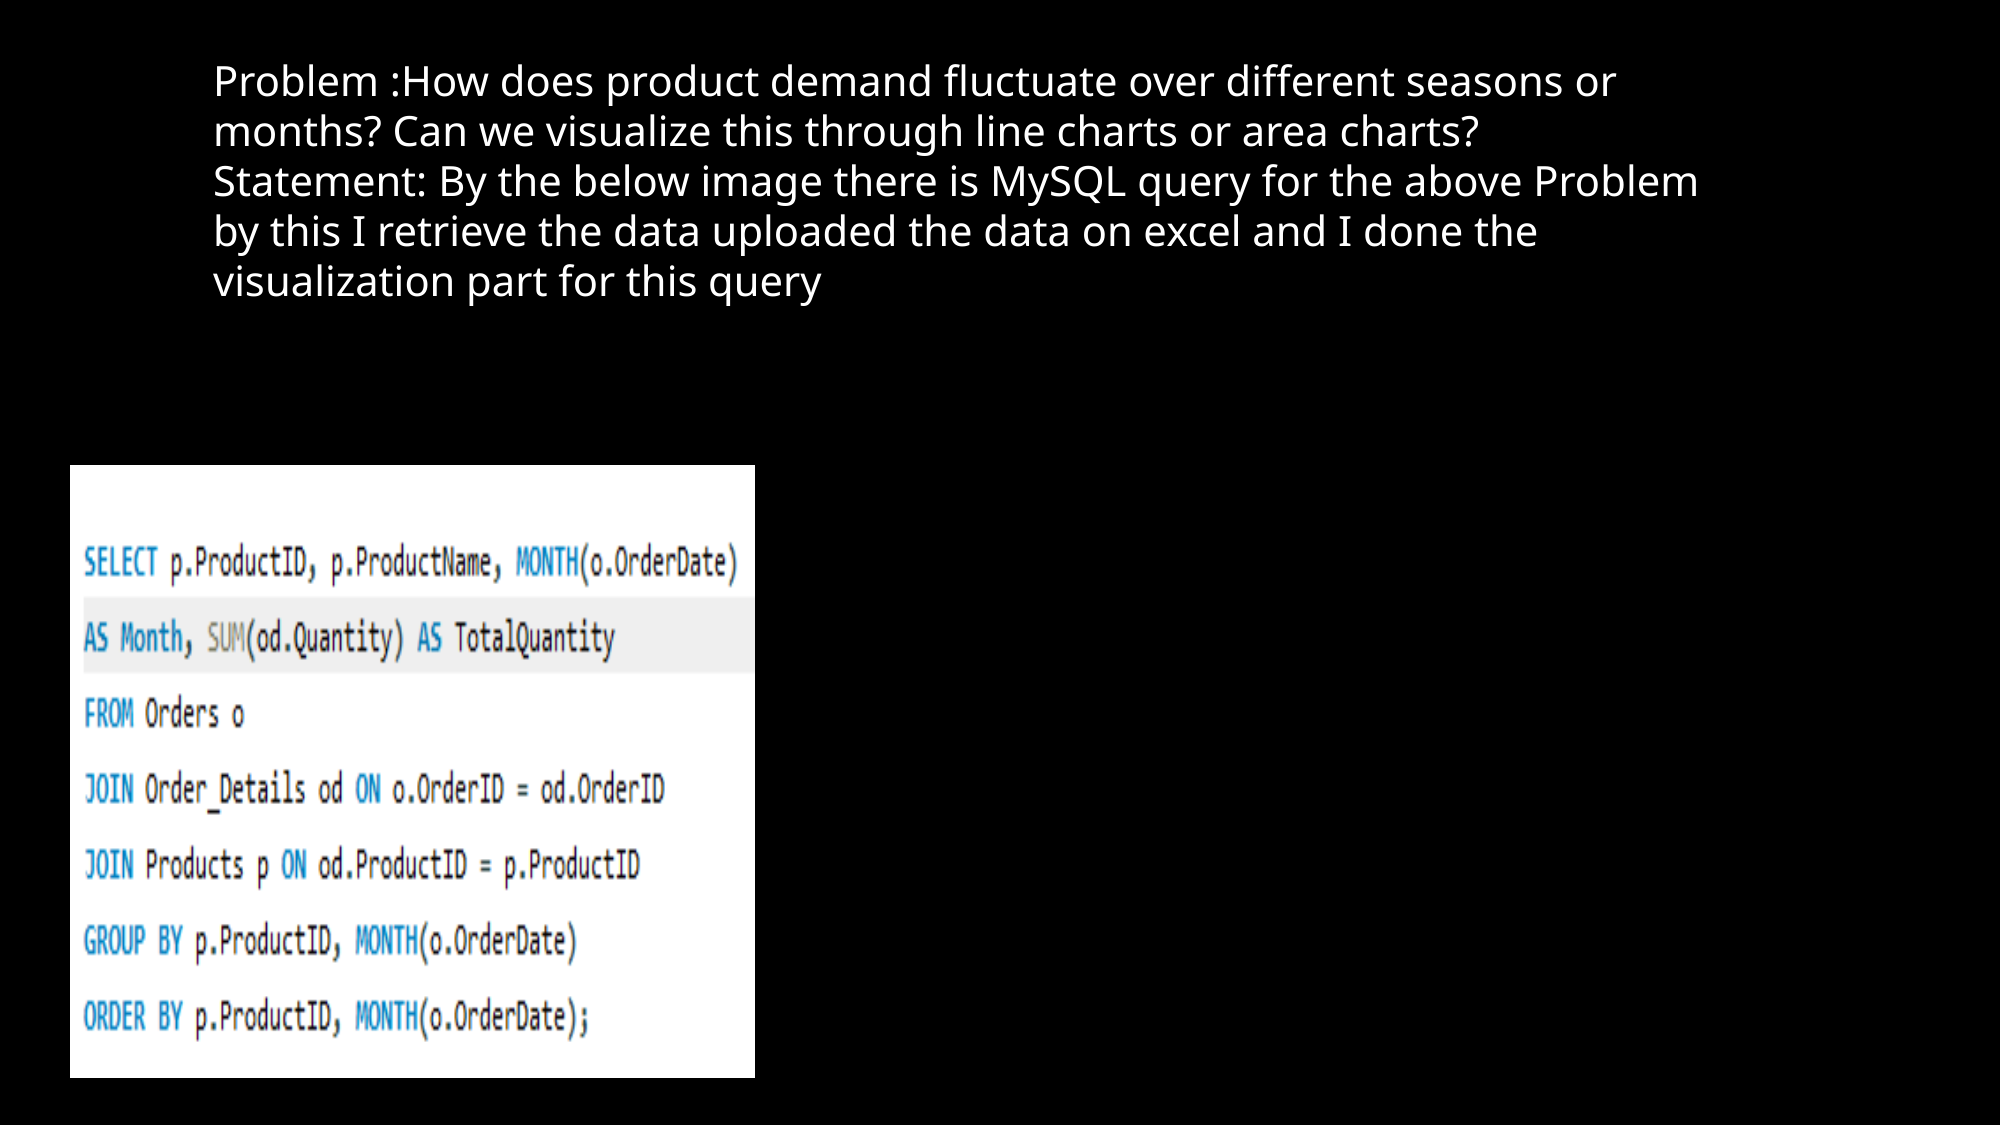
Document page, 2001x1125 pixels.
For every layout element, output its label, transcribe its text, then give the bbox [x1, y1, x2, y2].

picture [70, 465, 755, 1078]
text_box Problem :How does product demand fluctuate over different seasons or months? Can we visualize this through line charts or area charts? Statement: By the below image there is MySQL query for the above Problem by this I retrieve the data uploaded the data on excel and I done the visualization part for this query [198, 47, 1762, 413]
